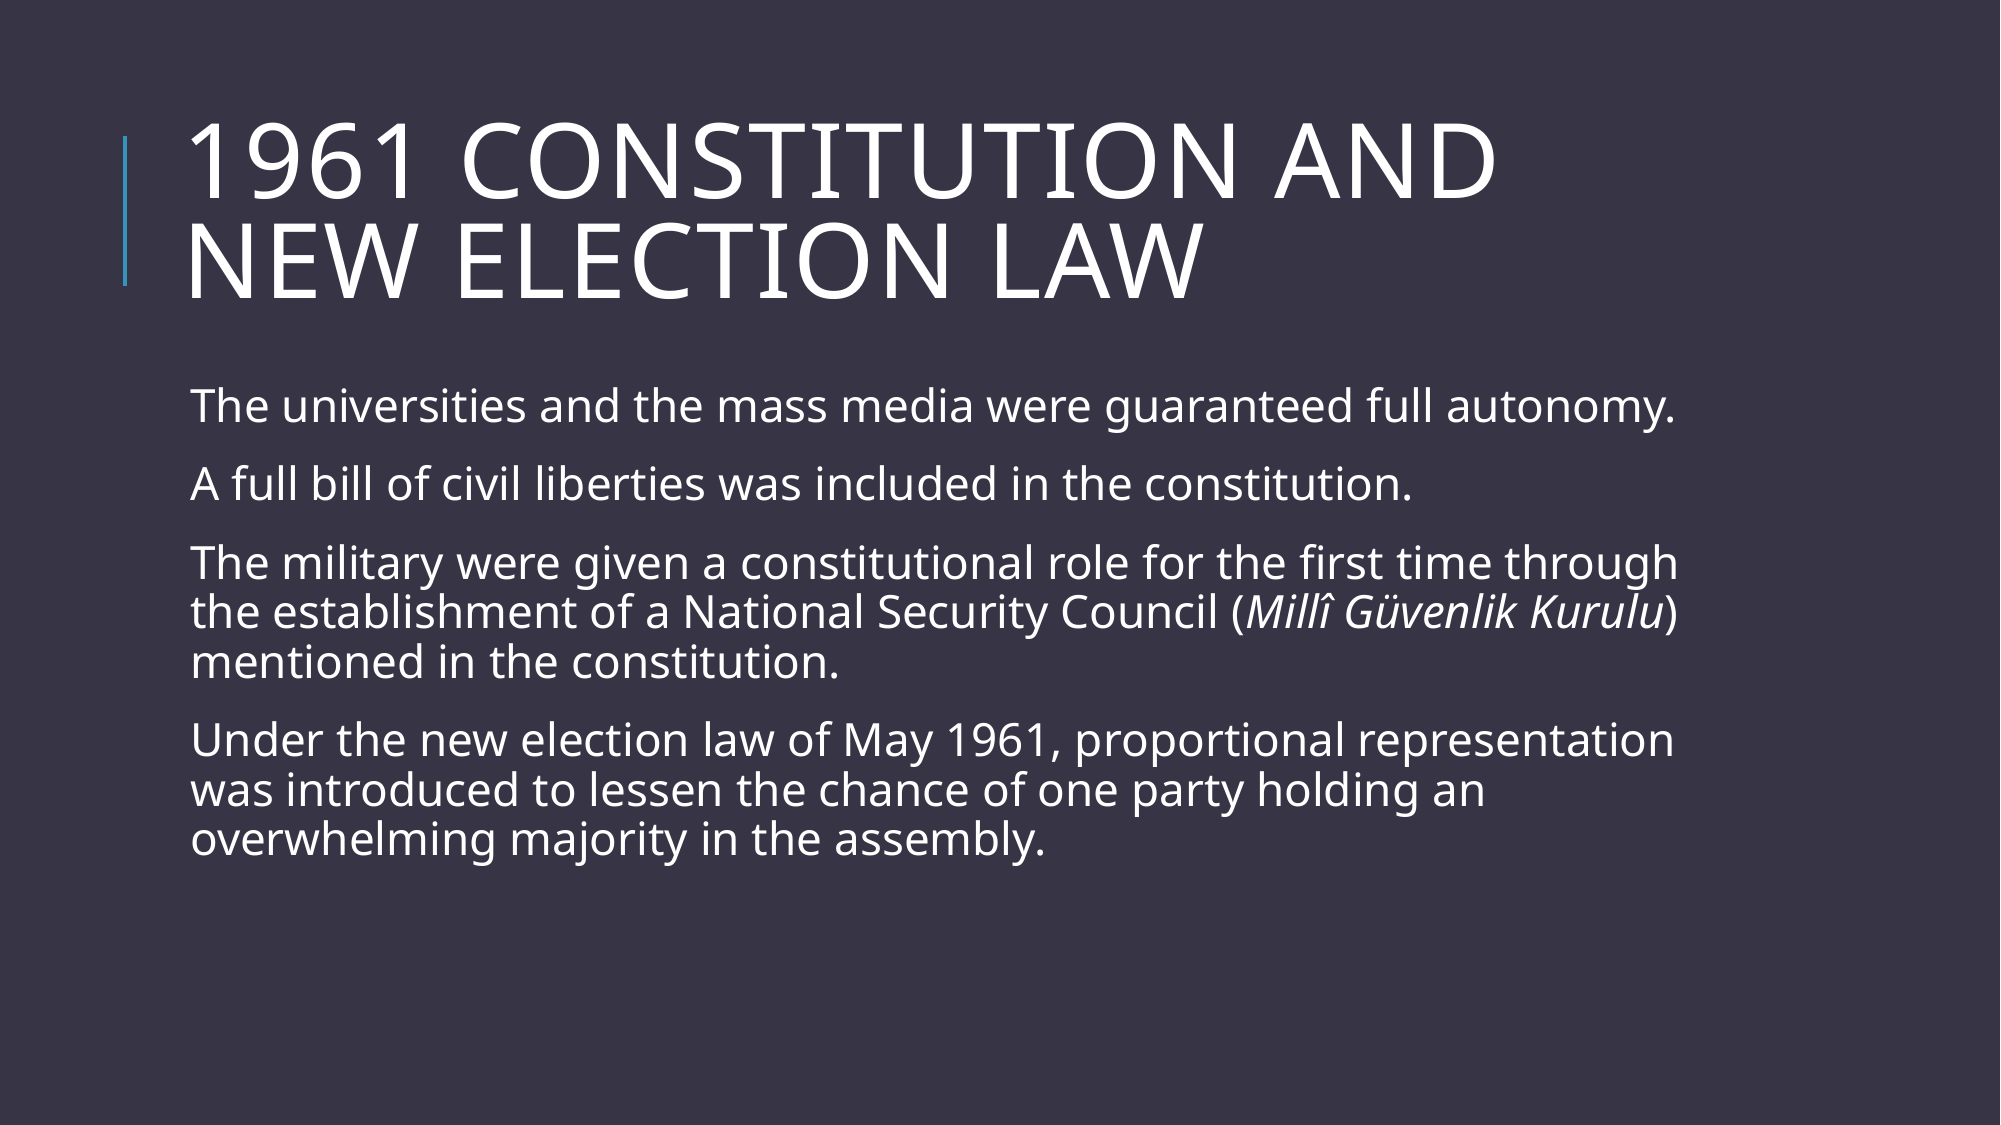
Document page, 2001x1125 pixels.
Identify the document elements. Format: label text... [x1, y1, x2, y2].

list The universities and the mass media were guaranteed full autonomy. A full bill of civil liberties was included in the constitution. The military were given a constitutional role for the first time through the establishment of a National Security Council (Millî Güvenlik Kurulu) mentioned in the constitution. Under the new election law of May 1961, proportional representation was introduced to lessen the chance of one party holding an overwhelming majority in the assembly. [168, 375, 1763, 1035]
title 1961 ConstItutIon AND NEW ELECTION LAW [168, 96, 1763, 342]
